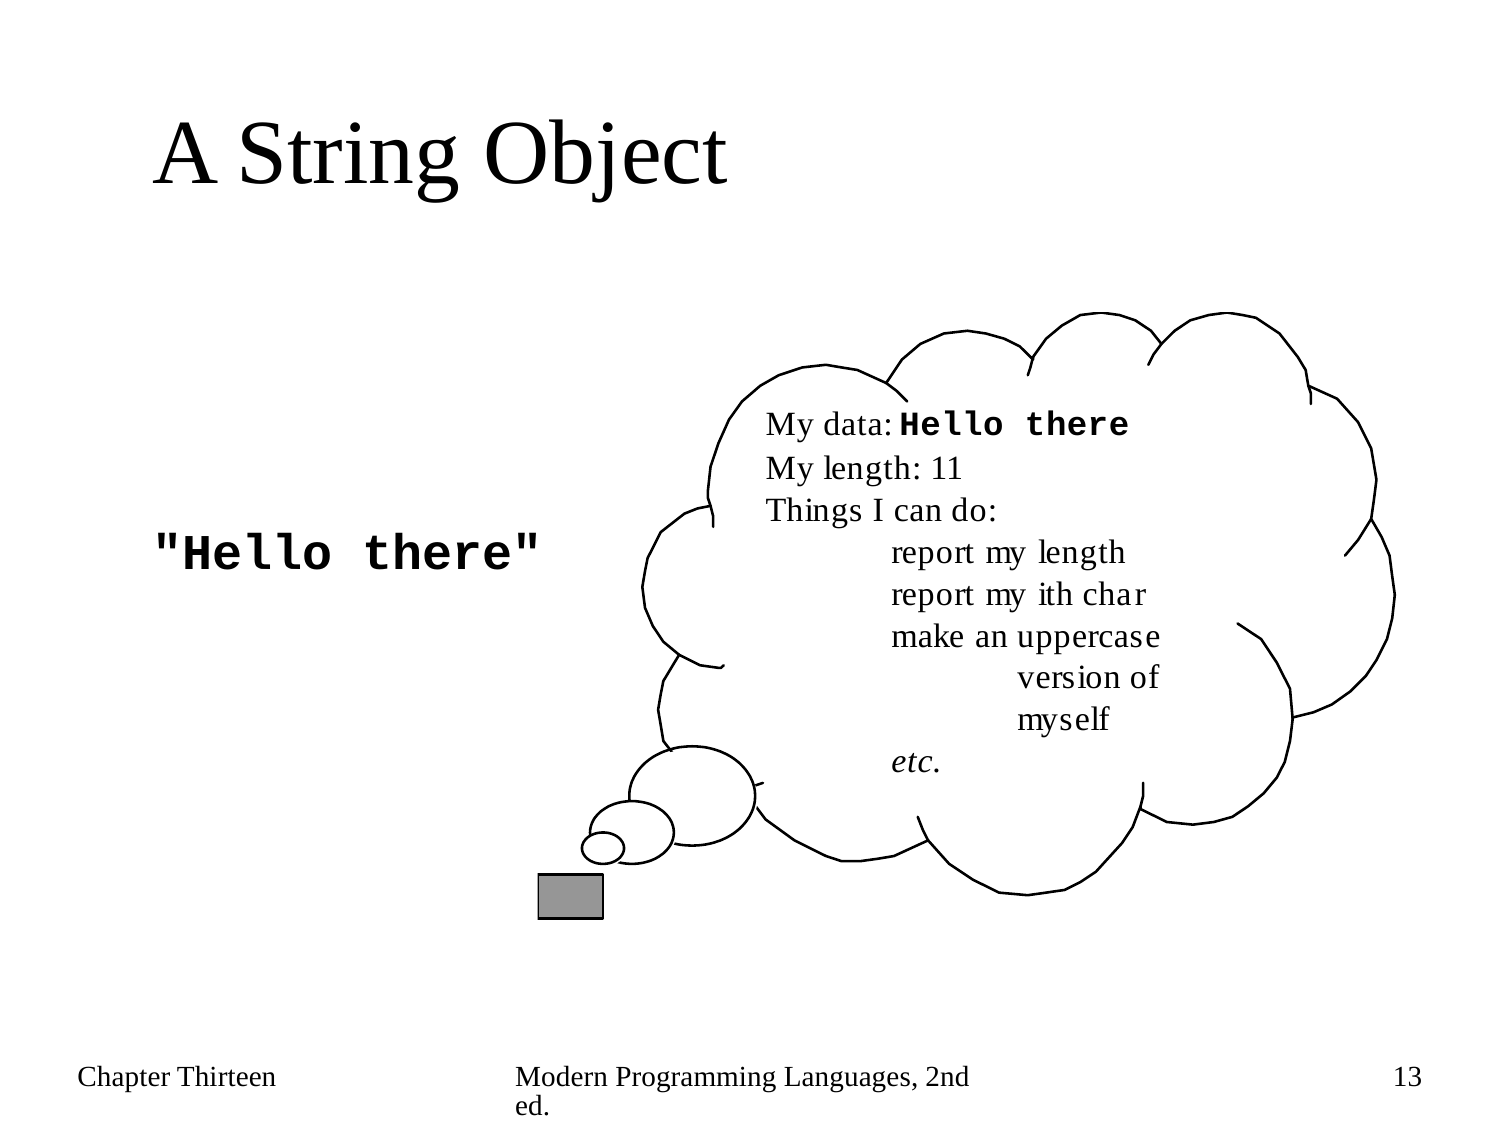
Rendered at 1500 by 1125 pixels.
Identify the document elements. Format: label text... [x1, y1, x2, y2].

slide_number 13 [1124, 1036, 1438, 1113]
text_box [537, 312, 1401, 946]
text_box "Hello there" [137, 512, 532, 588]
title A String Object [137, 56, 1413, 238]
footer Modern Programming Languages, 2nd ed. [499, 1036, 1001, 1113]
slide_number Chapter Thirteen [62, 1036, 401, 1113]
